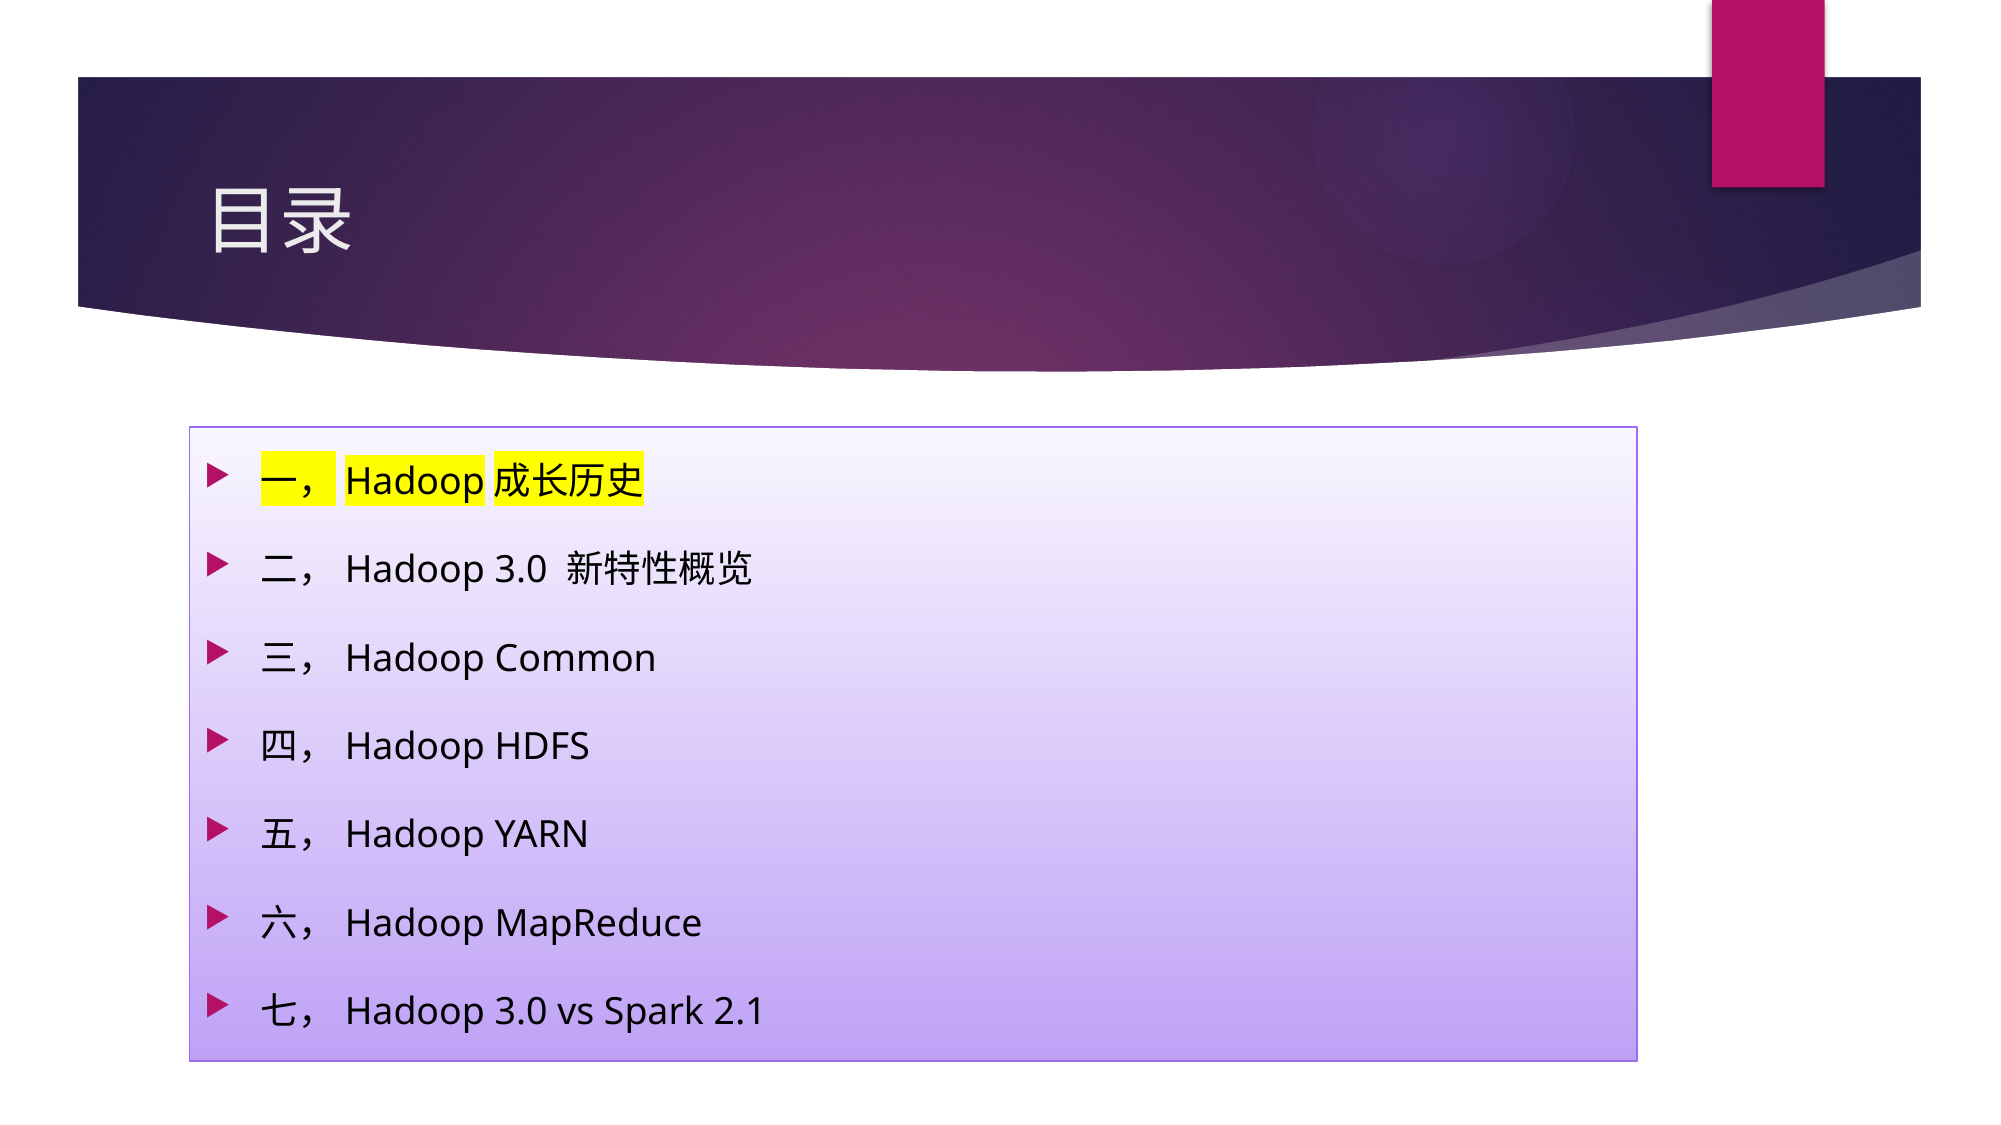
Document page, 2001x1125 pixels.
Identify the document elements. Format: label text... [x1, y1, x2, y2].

title 目录 [189, 159, 1627, 276]
list 一，Hadoop成长历史 二，Hadoop 3.0 新特性概览 三，Hadoop Common 四，Hadoop HDFS 五，Hadoop YARN 六，Hadoop MapReduce 七，Hadoop 3.0 vs Spark 2.1 [189, 426, 1638, 1062]
